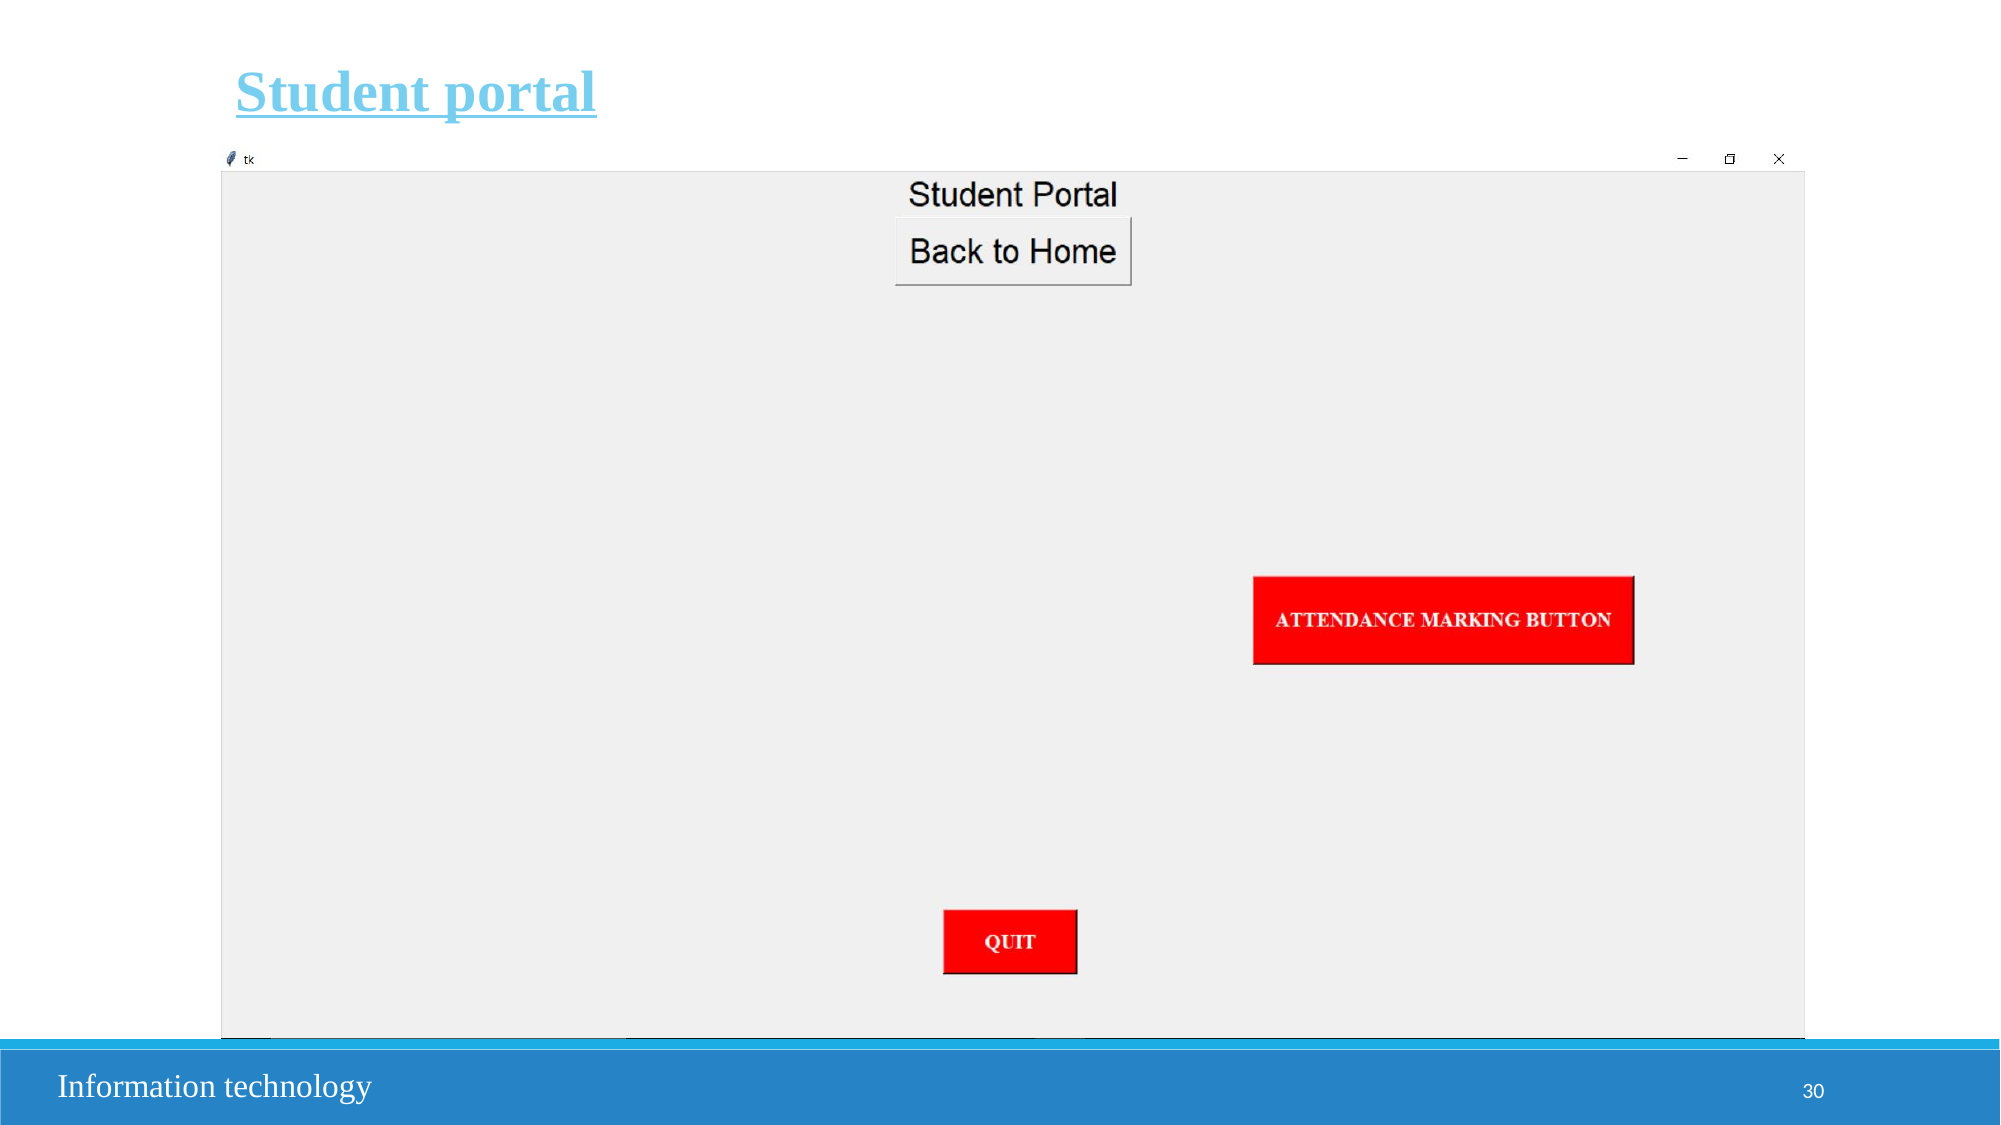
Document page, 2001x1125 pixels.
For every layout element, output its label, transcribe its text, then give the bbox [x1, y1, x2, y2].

slide_number 30 [1624, 1059, 1840, 1120]
text_box Student portal [221, 46, 735, 131]
picture [220, 147, 1805, 1039]
text_box Information technology [42, 1056, 493, 1112]
